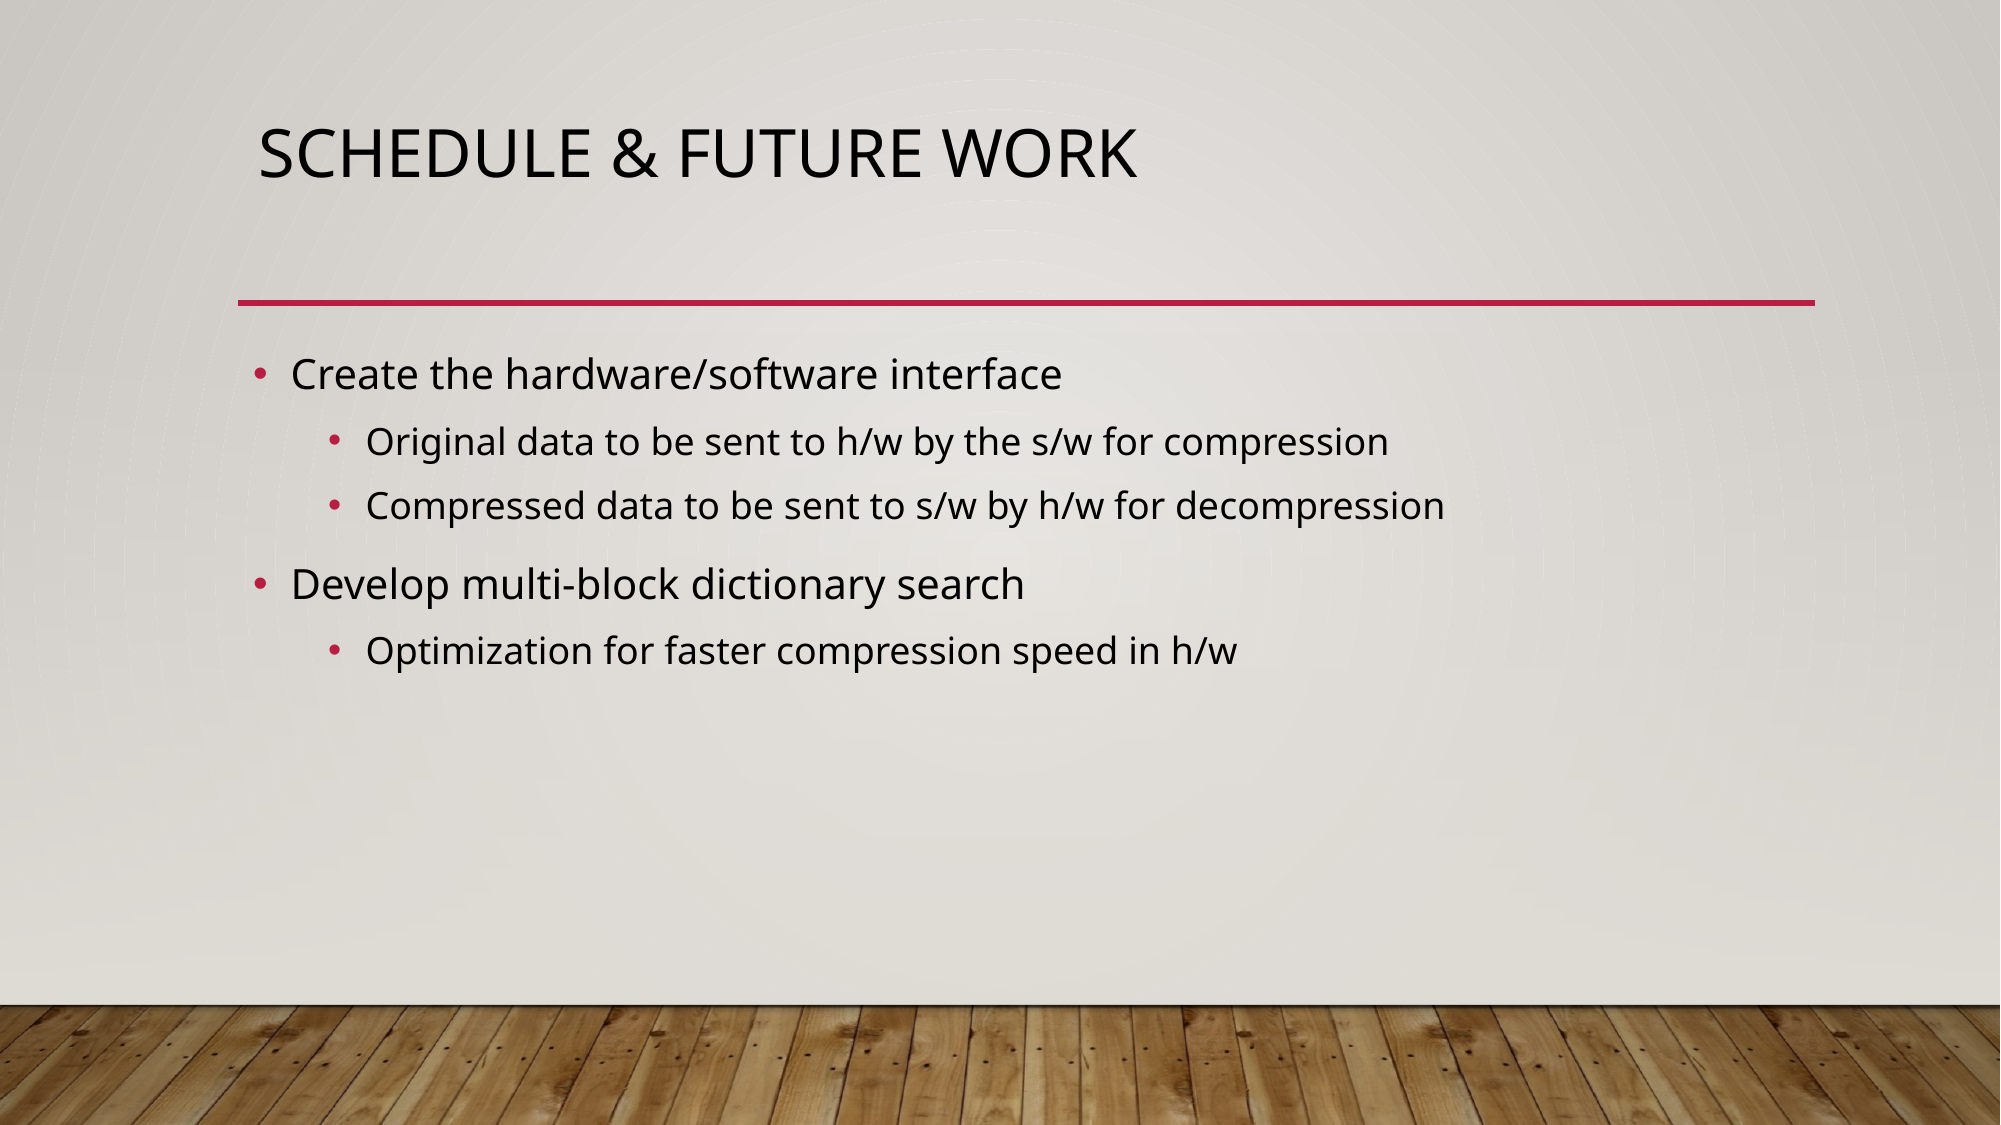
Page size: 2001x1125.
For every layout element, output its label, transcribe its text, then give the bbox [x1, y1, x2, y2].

title Schedule & Future work [243, 112, 1887, 272]
list Create the hardware/software interface Original data to be sent to h/w by the s/w for compression Compressed data to be sent to s/w by h/w for decompression Develop multi-block dictionary search Optimization for faster compression speed in h/w [238, 330, 1814, 897]
picture [0, 1005, 2000, 1125]
